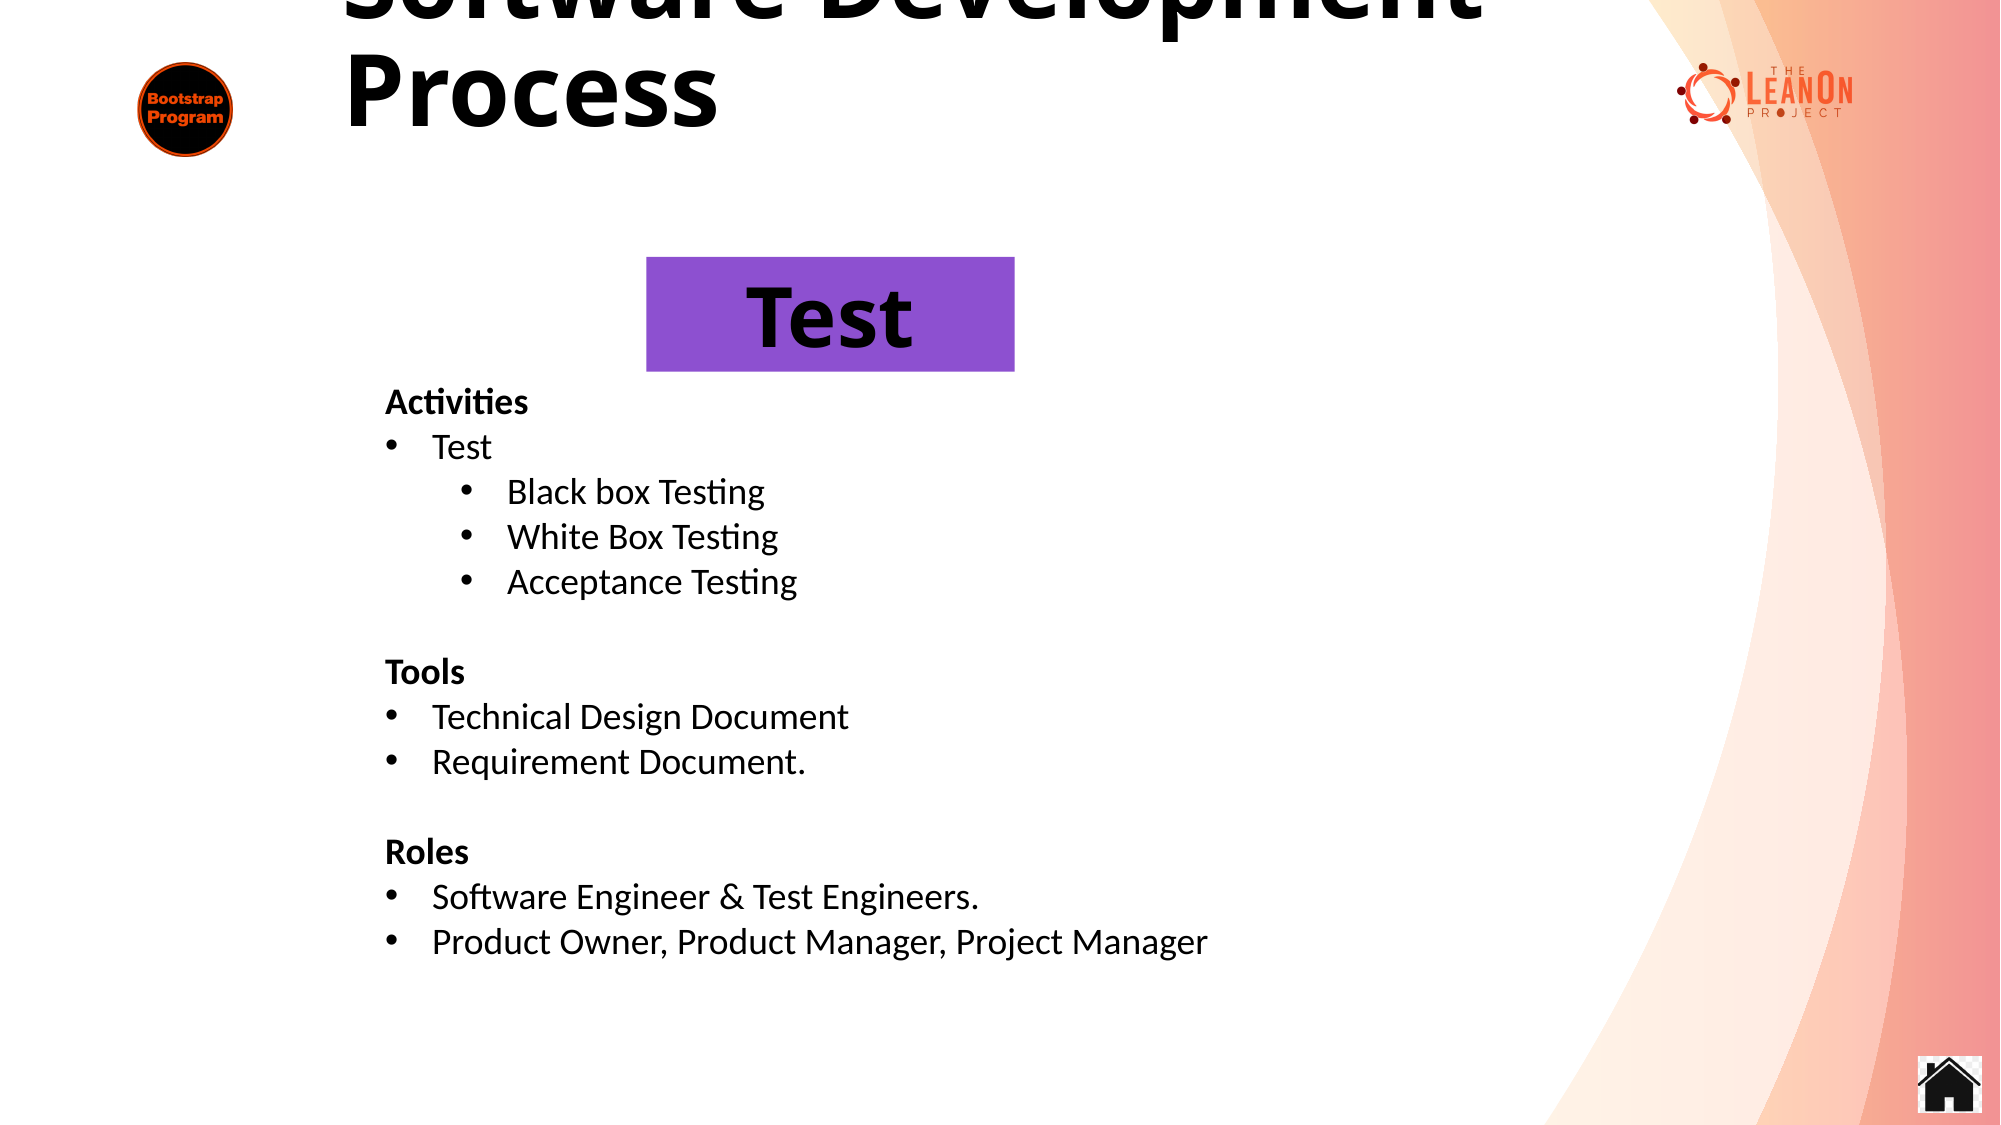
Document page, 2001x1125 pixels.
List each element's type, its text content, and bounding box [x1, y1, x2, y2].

text_box Activities Test Black box Testing White Box Testing Acceptance Testing Tools Technical Design Document Requirement Document. Roles Software Engineer & Test Engineers. Product Owner, Product Manager, Project Manager [370, 369, 1615, 970]
picture [137, 62, 233, 157]
picture [1665, 59, 1733, 135]
text_box Software Development Process [342, 47, 1602, 149]
picture [1917, 1056, 1982, 1113]
text_box Test [646, 256, 1015, 369]
